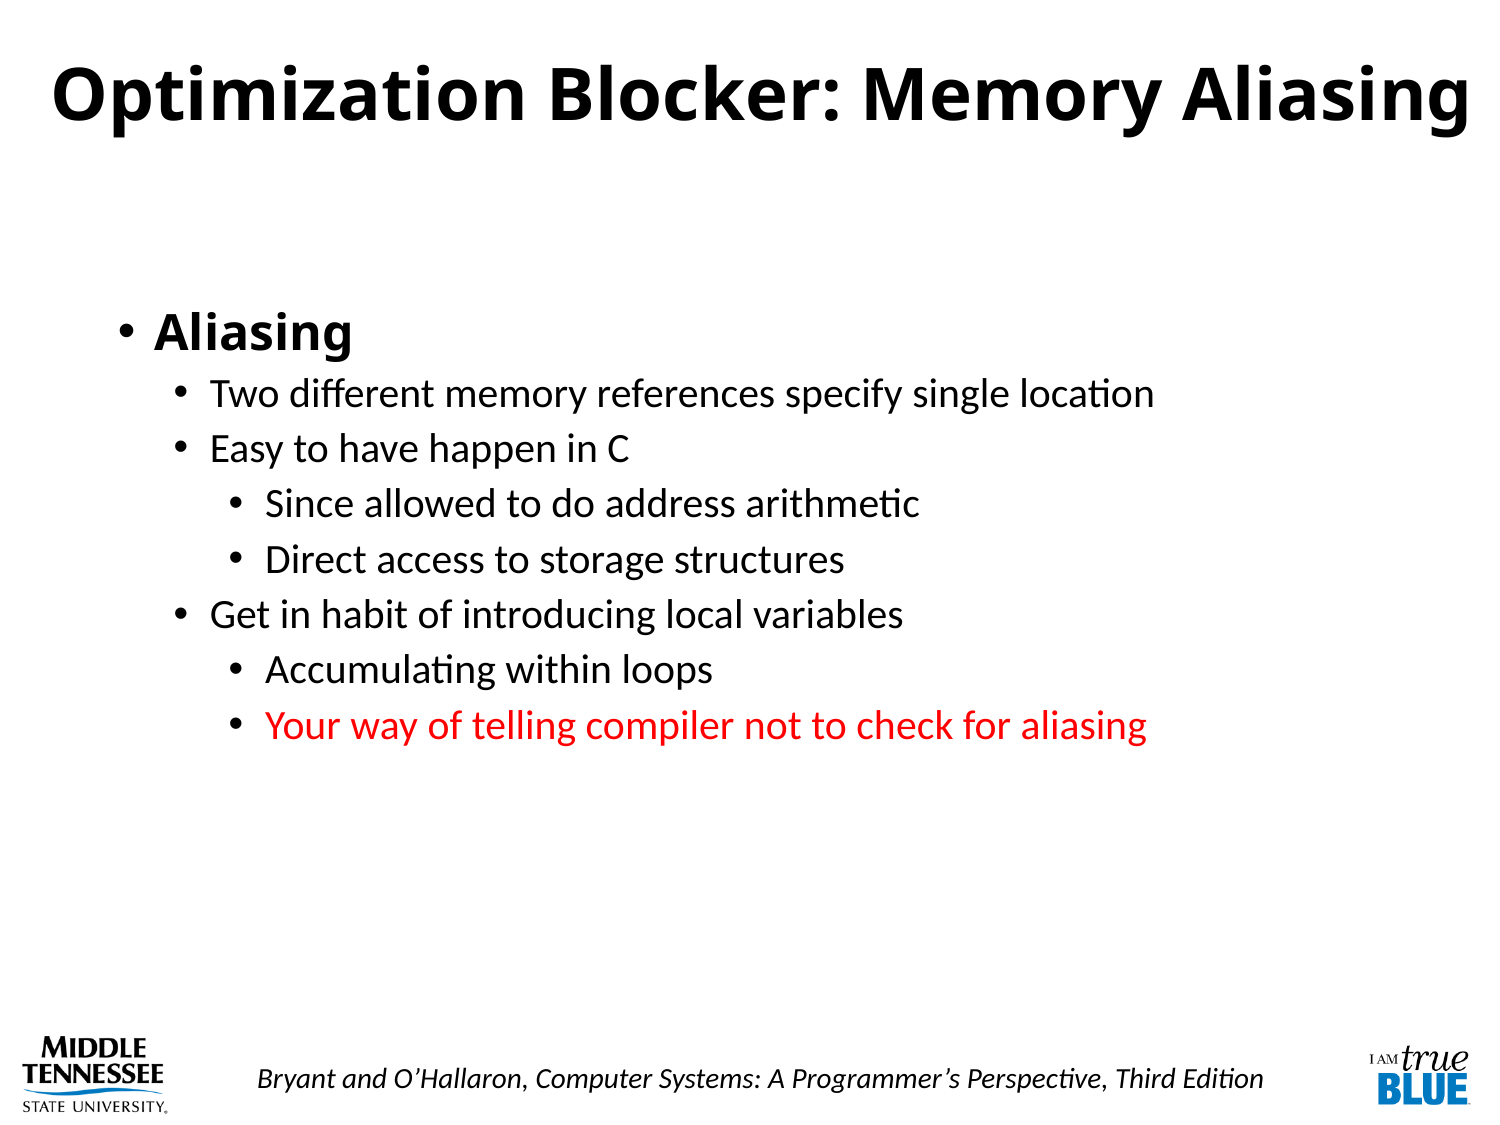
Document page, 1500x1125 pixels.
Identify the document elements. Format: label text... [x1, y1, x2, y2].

picture [8, 1027, 174, 1122]
picture [1360, 1034, 1485, 1115]
list Aliasing Two different memory references specify single location Easy to have happen in C Since allowed to do address arithmetic Direct access to storage structures Get in habit of introducing local variables Accumulating within loops Your way of telling compiler not to check for aliasing [103, 299, 1397, 1014]
title Optimization Blocker: Memory Aliasing [12, 50, 1500, 144]
